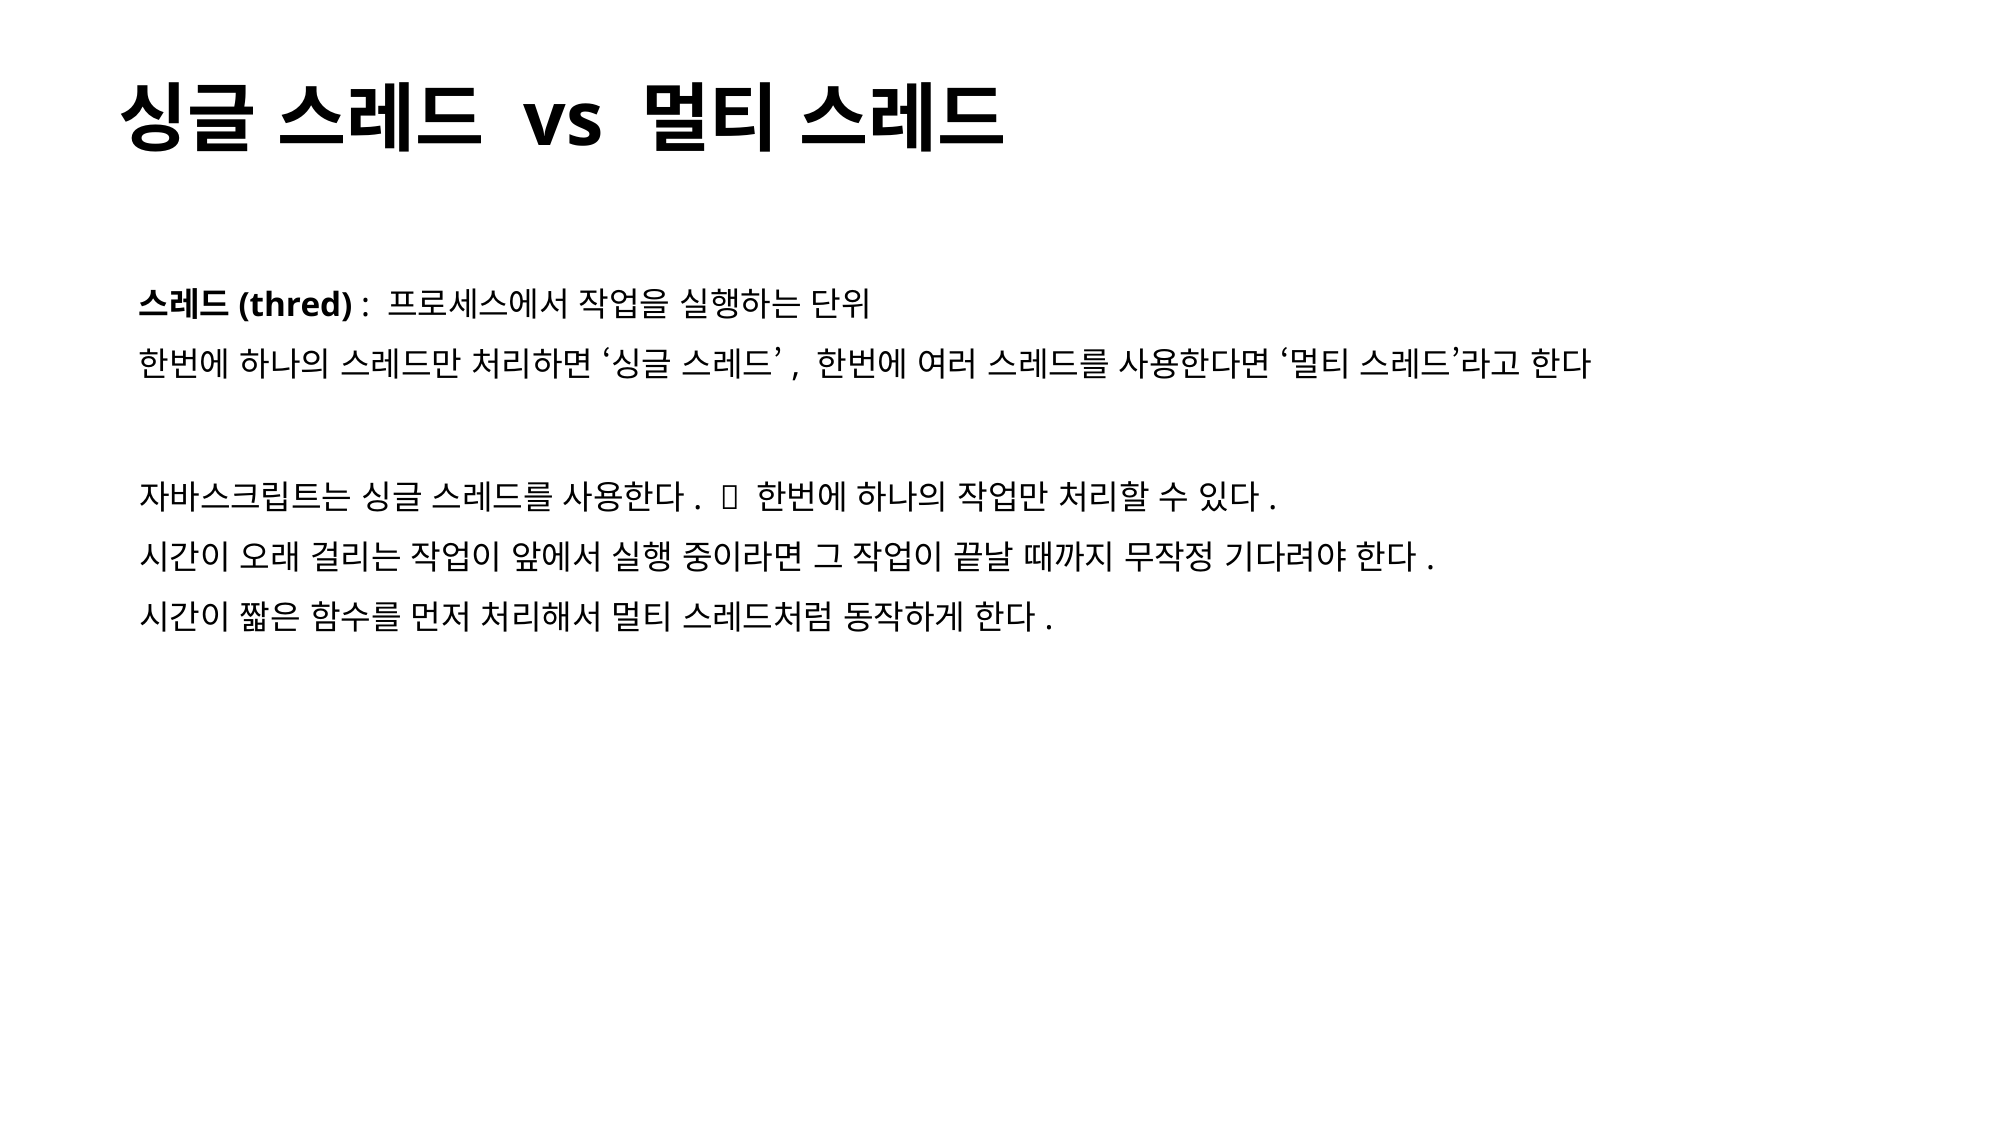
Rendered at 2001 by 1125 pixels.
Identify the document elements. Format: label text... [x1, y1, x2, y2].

title 싱글 스레드 vs 멀티 스레드 [103, 52, 1566, 191]
text_box 스레드(thred) : 프로세스에서 작업을 실행하는 단위 한번에 하나의 스레드만 처리하면 ‘싱글 스레드’, 한번에 여러 스레드를 사용한다면 ‘멀티 스레드’라고 한다 [124, 255, 1925, 391]
text_box 자바스크립트는 싱글 스레드를 사용한다.  한번에 하나의 작업만 처리할 수 있다. 시간이 오래 걸리는 작업이 앞에서 실행 중이라면 그 작업이 끝날 때까지 무작정 기다려야 한다. 시간이 짧은 함수를 먼저 처리해서 멀티 스레드처럼 동작하게 한다. [124, 448, 1693, 704]
